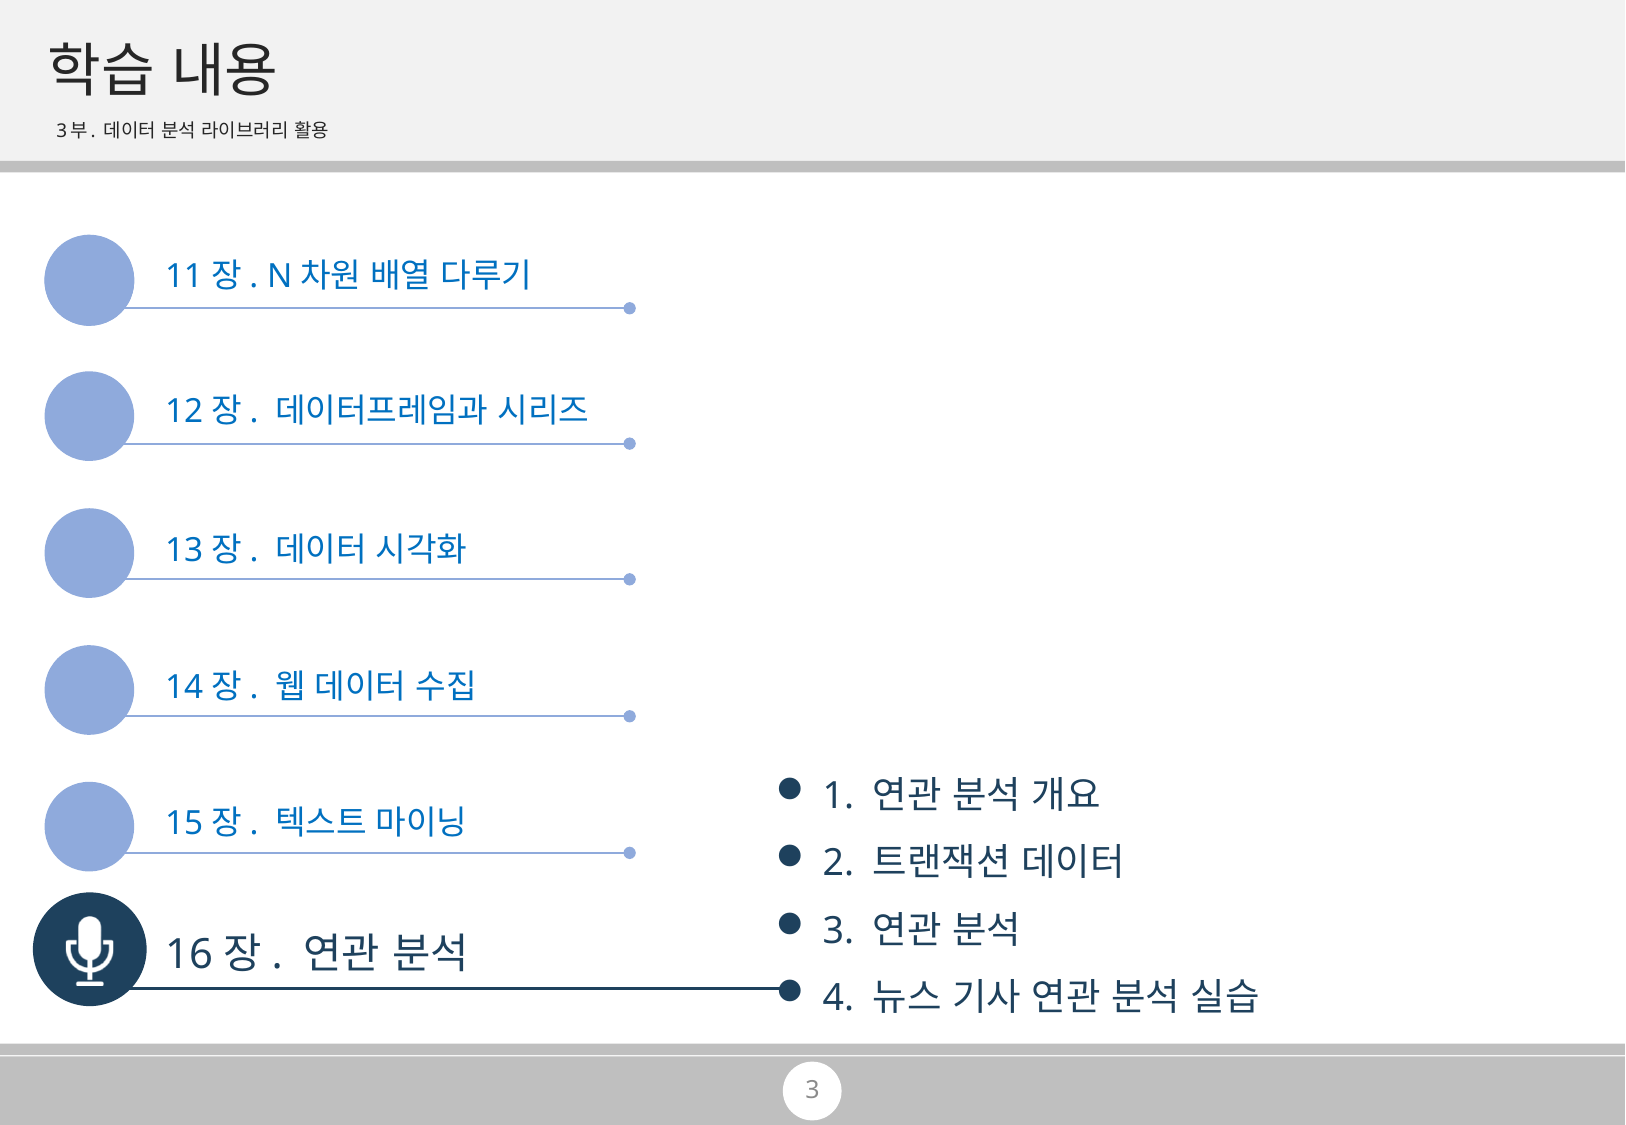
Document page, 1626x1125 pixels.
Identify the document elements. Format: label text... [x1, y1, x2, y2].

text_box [44, 781, 683, 872]
list 3부. 데이터 분석 라이브러리 활용 [44, 113, 1592, 149]
title 학습 내용 [32, 30, 1592, 114]
text_box [43, 507, 136, 599]
text_box [43, 370, 136, 463]
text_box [44, 234, 630, 326]
text_box 1. 연관 분석 개요 2. 트랜잭션 데이터 3. 연관 분석 4. 뉴스 기사 연관 분석 실습 [761, 740, 1451, 1026]
text_box 12장. 데이터프레임과 시리즈 [150, 382, 845, 437]
text_box 13장. 데이터 시각화 [150, 520, 531, 576]
text_box 16장. 연관 분석 [150, 919, 728, 985]
slide_number 3 [629, 1061, 996, 1121]
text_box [32, 892, 147, 1007]
text_box 14장. 웹 데이터 수집 [150, 657, 531, 713]
text_box [43, 644, 136, 736]
